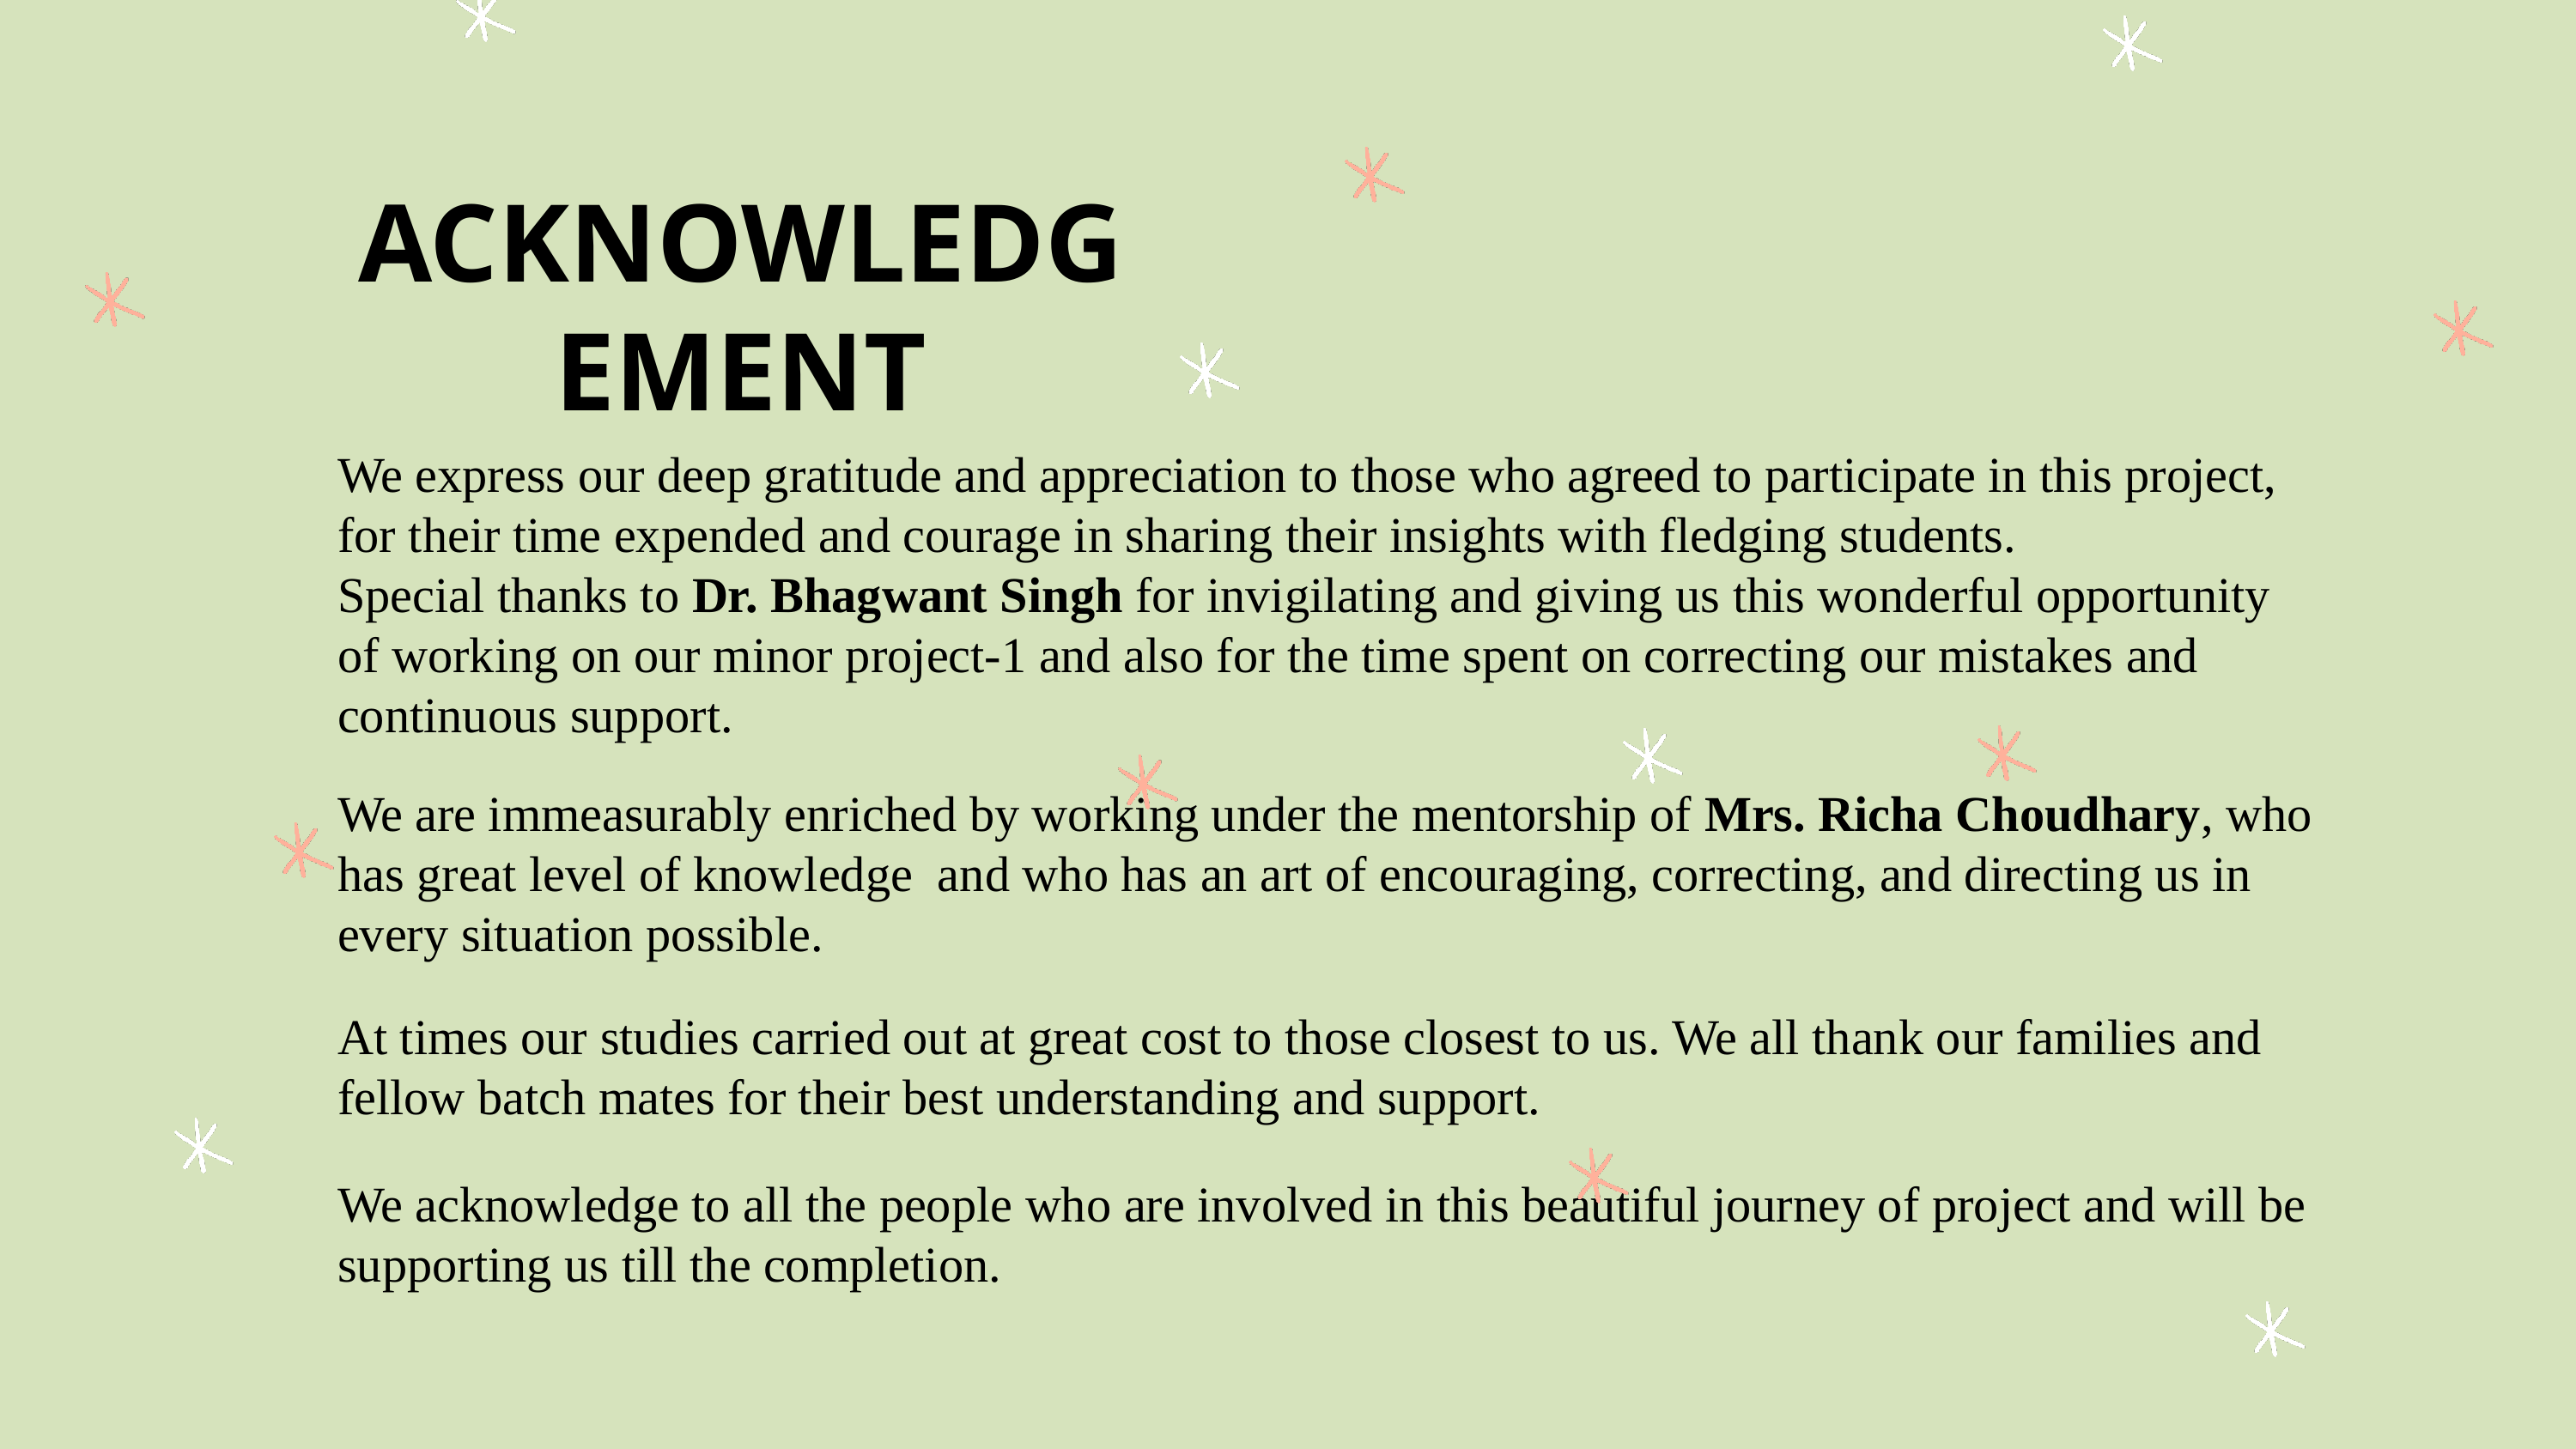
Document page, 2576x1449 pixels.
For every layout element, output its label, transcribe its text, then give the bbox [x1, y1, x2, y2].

picture [1115, 752, 1179, 811]
picture [2243, 1300, 2306, 1358]
picture [1566, 1146, 1630, 1204]
picture [2431, 299, 2494, 357]
picture [271, 820, 334, 879]
picture [1177, 341, 1241, 399]
picture [1974, 724, 2038, 782]
picture [171, 1116, 234, 1174]
picture [82, 270, 145, 329]
picture [2100, 14, 2163, 72]
picture [1342, 145, 1405, 203]
picture [453, 0, 516, 44]
picture [1620, 726, 1683, 785]
text_box We express our deep gratitude and appreciation to those who agreed to participate in this project, for their time expended and courage in sharing their insights with fledging students. Special thanks to Dr. Bhagwant Singh for invigilating and giving us this wonderful opportunity of working on our minor project-1 and also for the time spent on correcting our mistakes and continuous support. We are immeasurably enriched by working under the mentorship of Mrs. Richa Choudhary, who has great level of knowledge and who has an art of encouraging, correcting, and directing us in every situation possible. At times our studies carried out at great cost to those closest to us. We all thank our families and fellow batch mates for their best understanding and support. We acknowledge to all the people who are involved in this beautiful journey of project and will be supporting us till the completion. [325, 436, 2330, 1299]
text_box ACKNOWLEDGEMENT [334, 174, 1147, 433]
